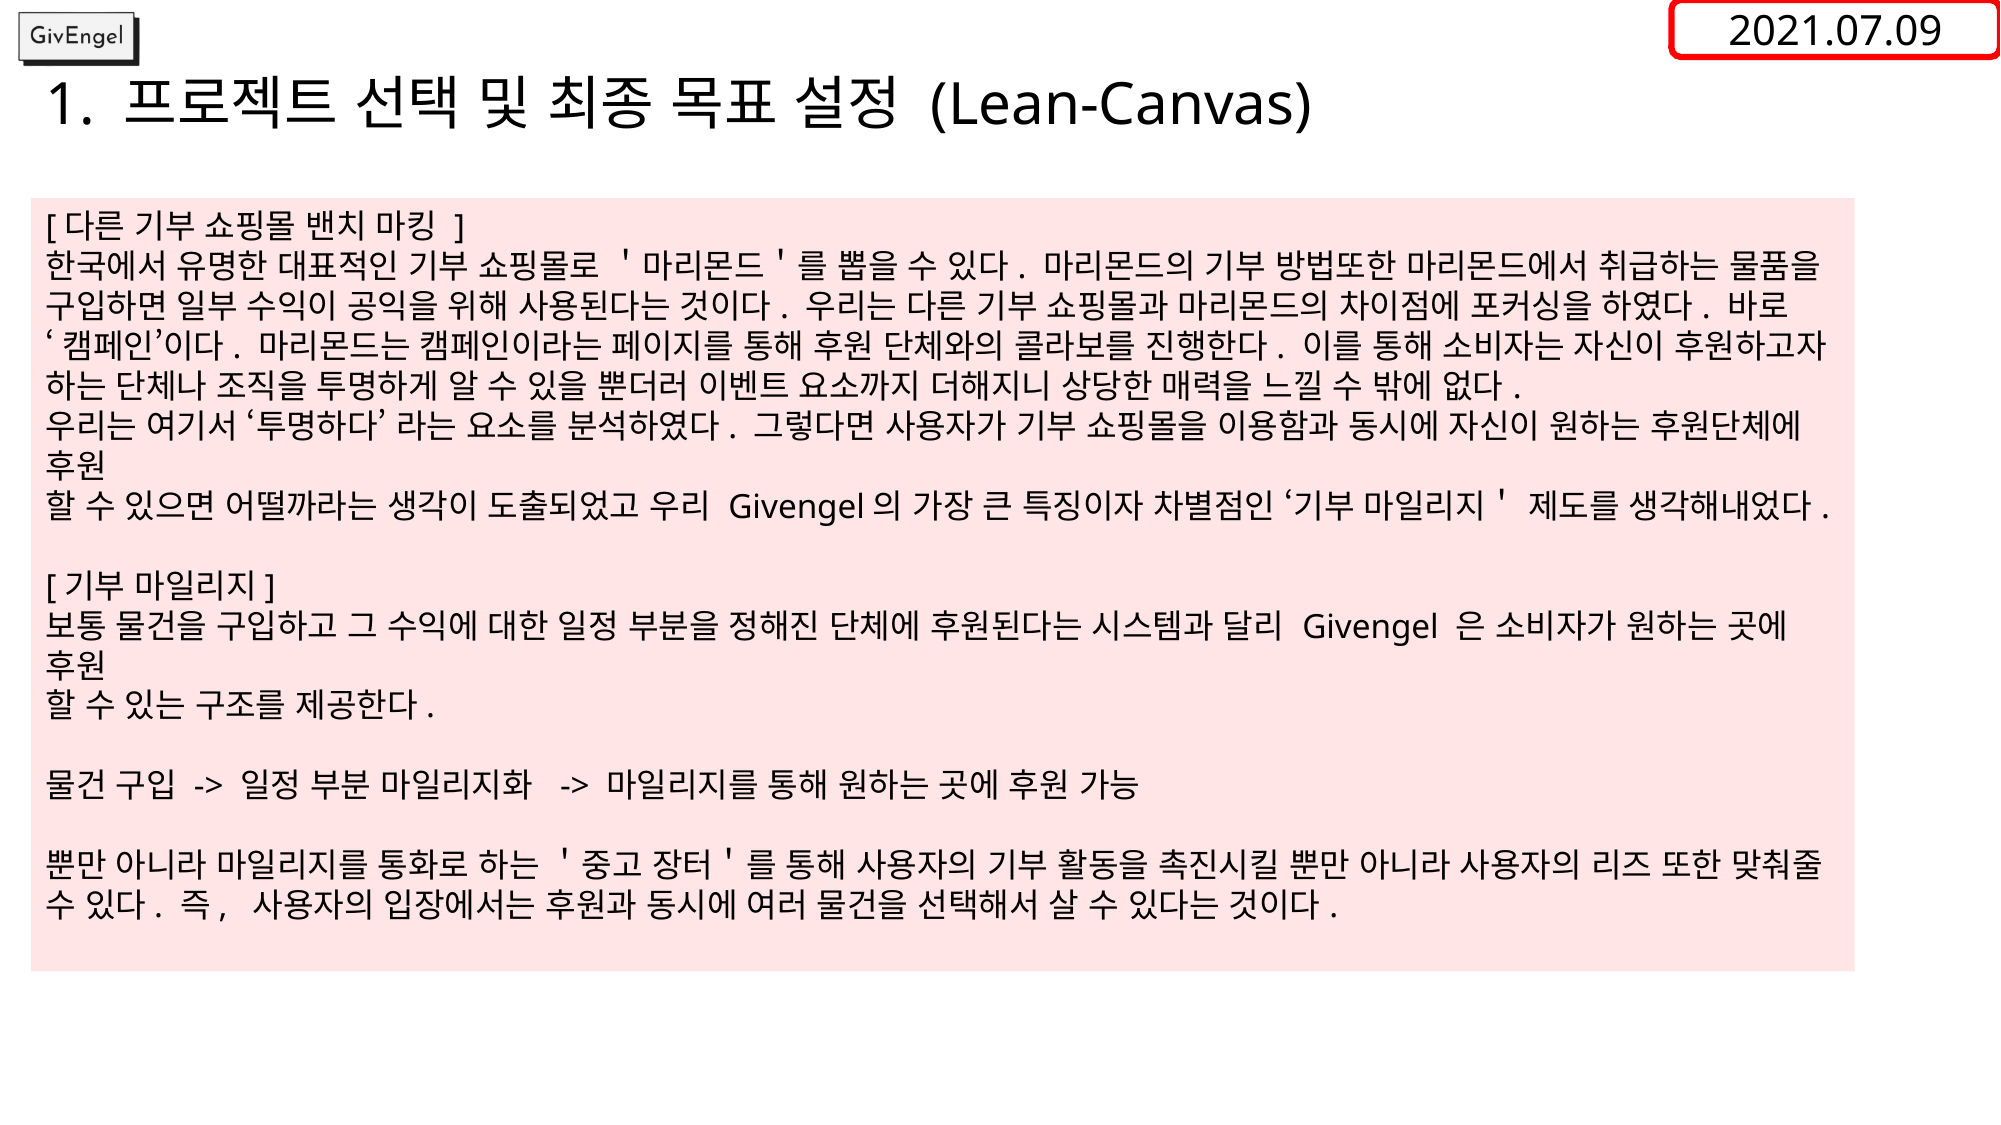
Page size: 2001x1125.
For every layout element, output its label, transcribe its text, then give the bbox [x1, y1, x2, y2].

text_box 2021.07.09 [1670, 0, 2000, 59]
picture [0, 0, 157, 82]
text_box [다른 기부 쇼핑몰 밴치 마킹 ] 한국에서 유명한 대표적인 기부 쇼핑몰로 ＇마리몬드＇를 뽑을 수 있다. 마리몬드의 기부 방법또한 마리몬드에서 취급하는 물품을 구입하면 일부 수익이 공익을 위해 사용된다는 것이다. 우리는 다른 기부 쇼핑몰과 마리몬드의 차이점에 포커싱을 하였다. 바로 ‘캠페인’이다. 마리몬드는 캠페인이라는 페이지를 통해 후원 단체와의 콜라보를 진행한다. 이를 통해 소비자는 자신이 후원하고자 하는 단체나 조직을 투명하게 알 수 있을 뿐더러 이벤트 요소까지 더해지니 상당한 매력을 느낄 수 밖에 없다. 우리는 여기서 ‘투명하다’ 라는 요소를 분석하였다. 그렇다면 사용자가 기부 쇼핑몰을 이용함과 동시에 자신이 원하는 후원단체에 후원 할 수 있으면 어떨까라는 생각이 도출되었고 우리 Givengel의 가장 큰 특징이자 차별점인 ‘기부 마일리지＇ 제도를 생각해내었다. [기부 마일리지] 보통 물건을 구입하고 그 수익에 대한 일정 부분을 정해진 단체에 후원된다는 시스템과 달리 Givengel 은 소비자가 원하는 곳에 후원 할 수 있는 구조를 제공한다. 물건 구입 -> 일정 부분 마일리지화 -> 마일리지를 통해 원하는 곳에 후원 가능 뿐만 아니라 마일리지를 통화로 하는 ＇중고 장터＇를 통해 사용자의 기부 활동을 촉진시킬 뿐만 아니라 사용자의 리즈 또한 맞춰줄 수 있다. 즉, 사용자의 입장에서는 후원과 동시에 여러 물건을 선택해서 살 수 있다는 것이다. [30, 198, 1855, 972]
text_box 1. 프로젝트 선택 및 최종 목표 설정 (Lean-Canvas) [30, 38, 1367, 145]
